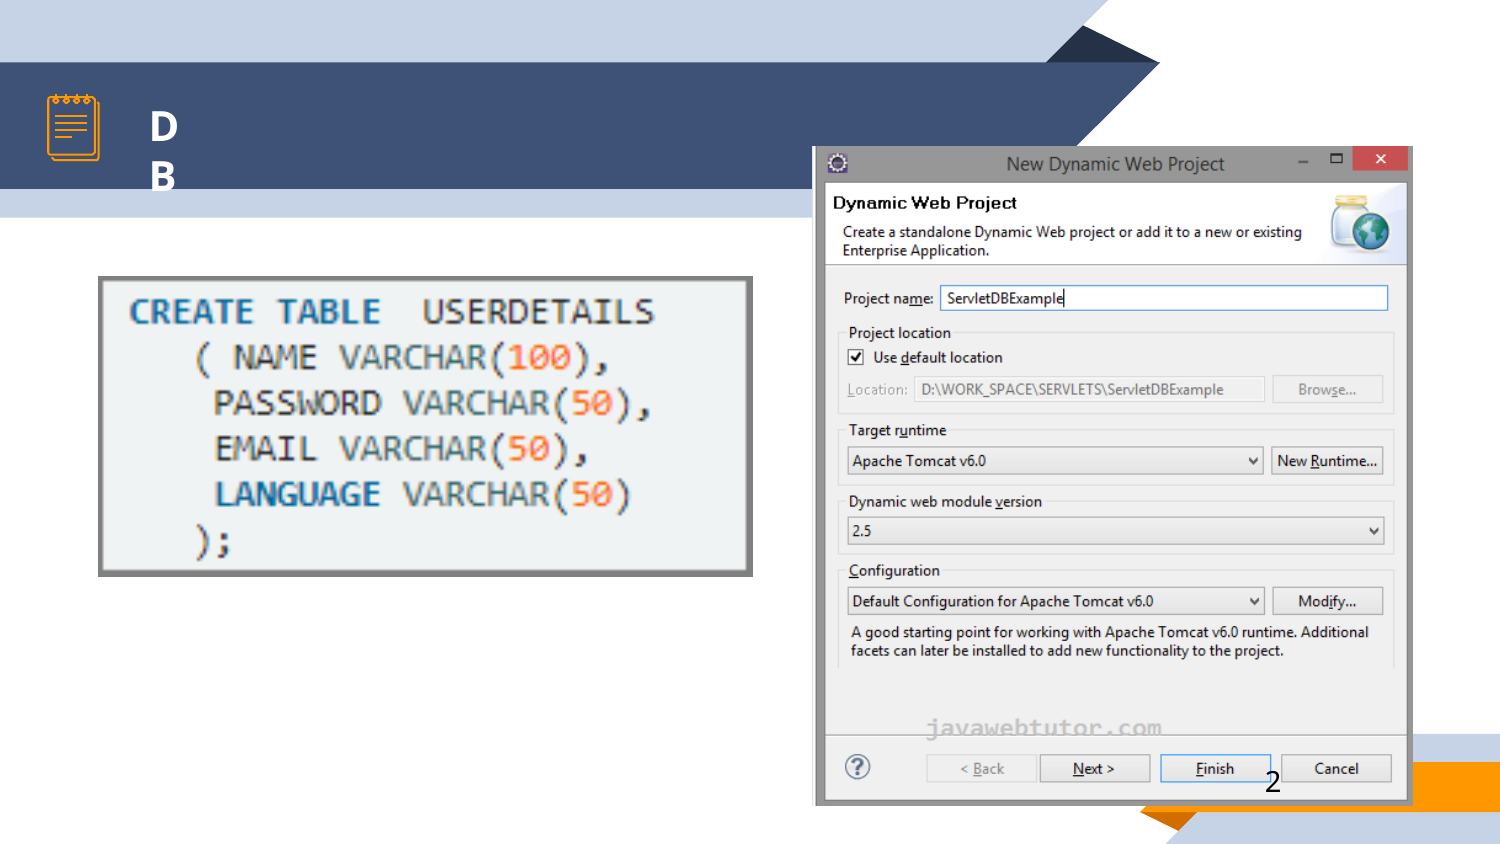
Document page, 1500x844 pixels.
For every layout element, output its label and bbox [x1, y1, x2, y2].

picture [98, 276, 753, 577]
text_box [0, 0, 1161, 218]
picture [812, 146, 1413, 807]
text_box [1139, 733, 1500, 844]
